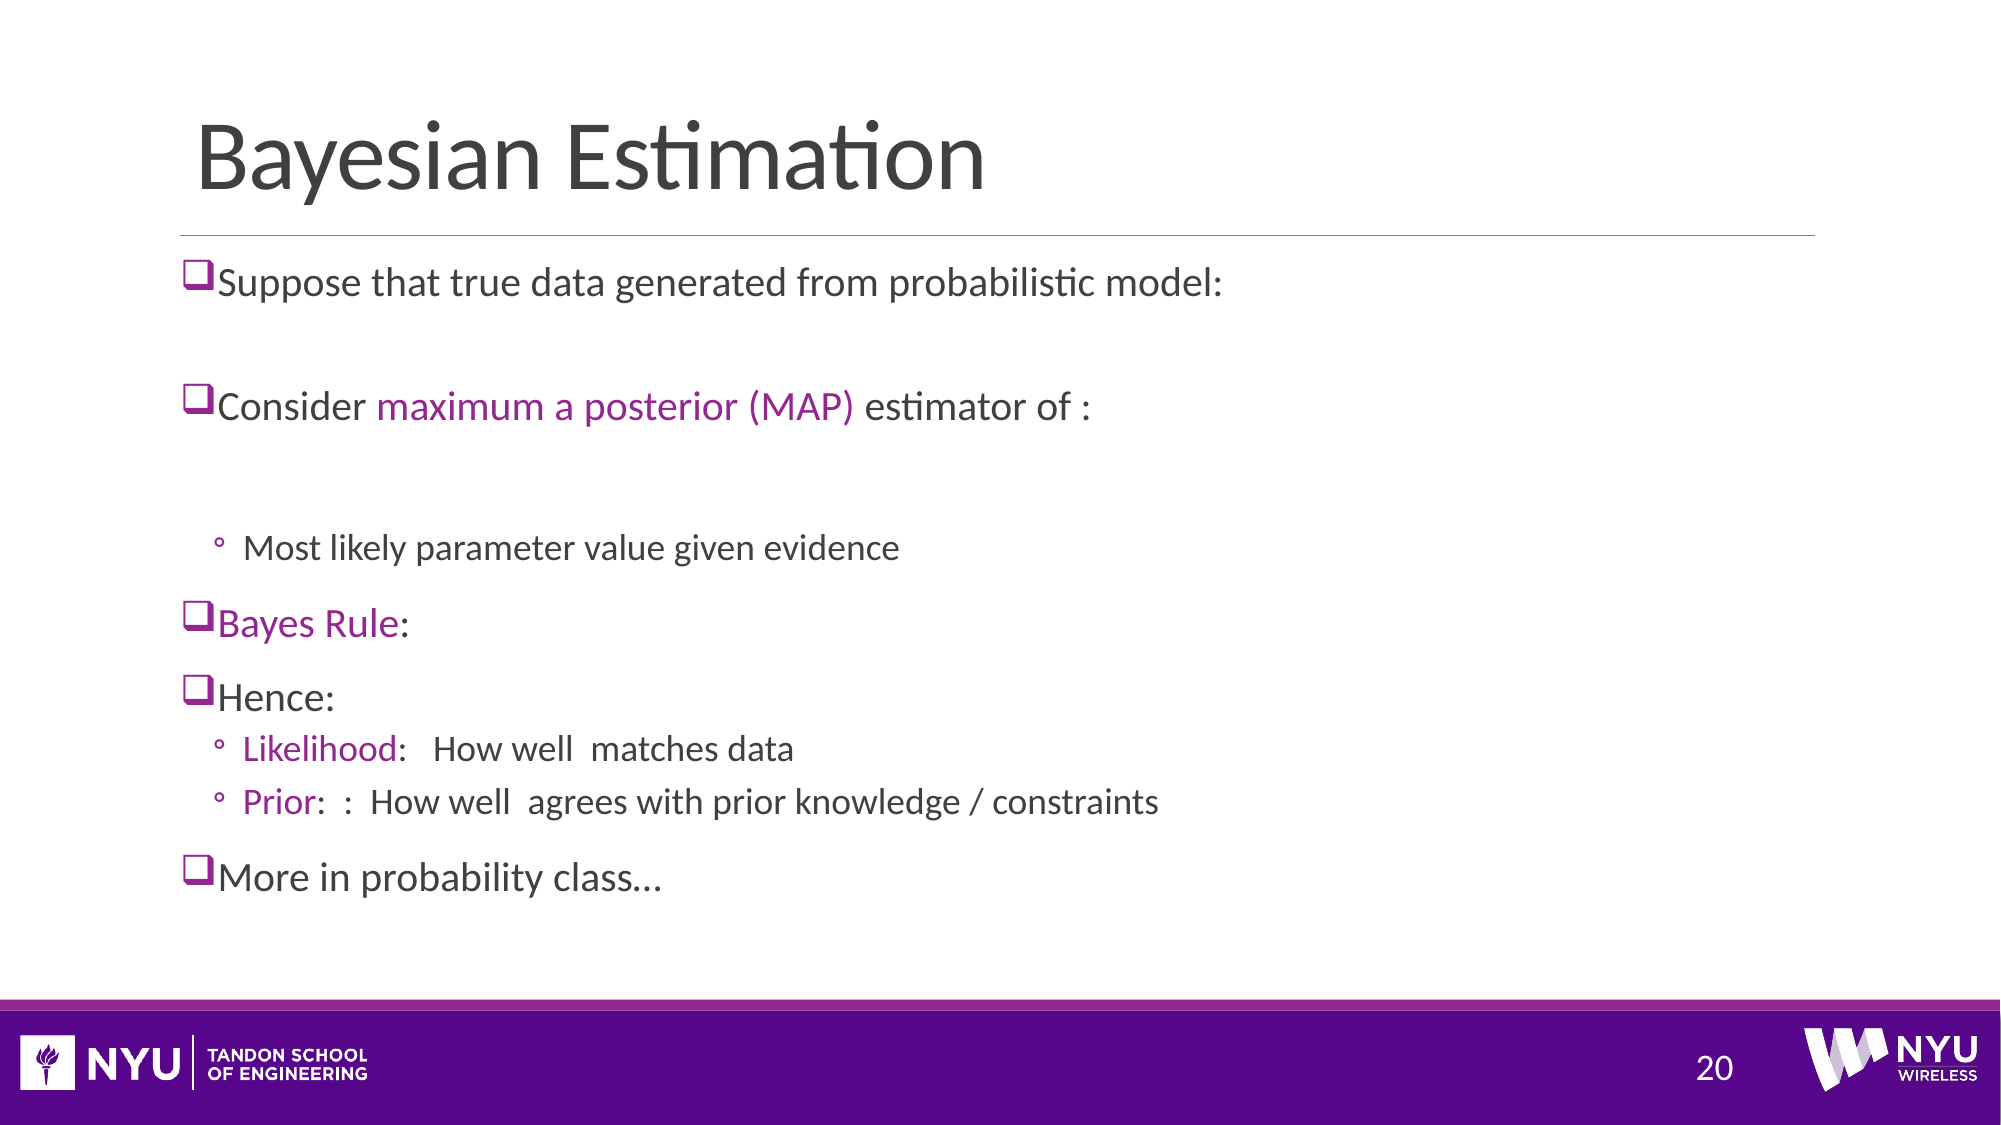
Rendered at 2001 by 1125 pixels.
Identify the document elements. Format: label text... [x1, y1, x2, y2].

slide_number 20 [1533, 1035, 1749, 1096]
title Bayesian Estimation [180, 47, 1830, 218]
